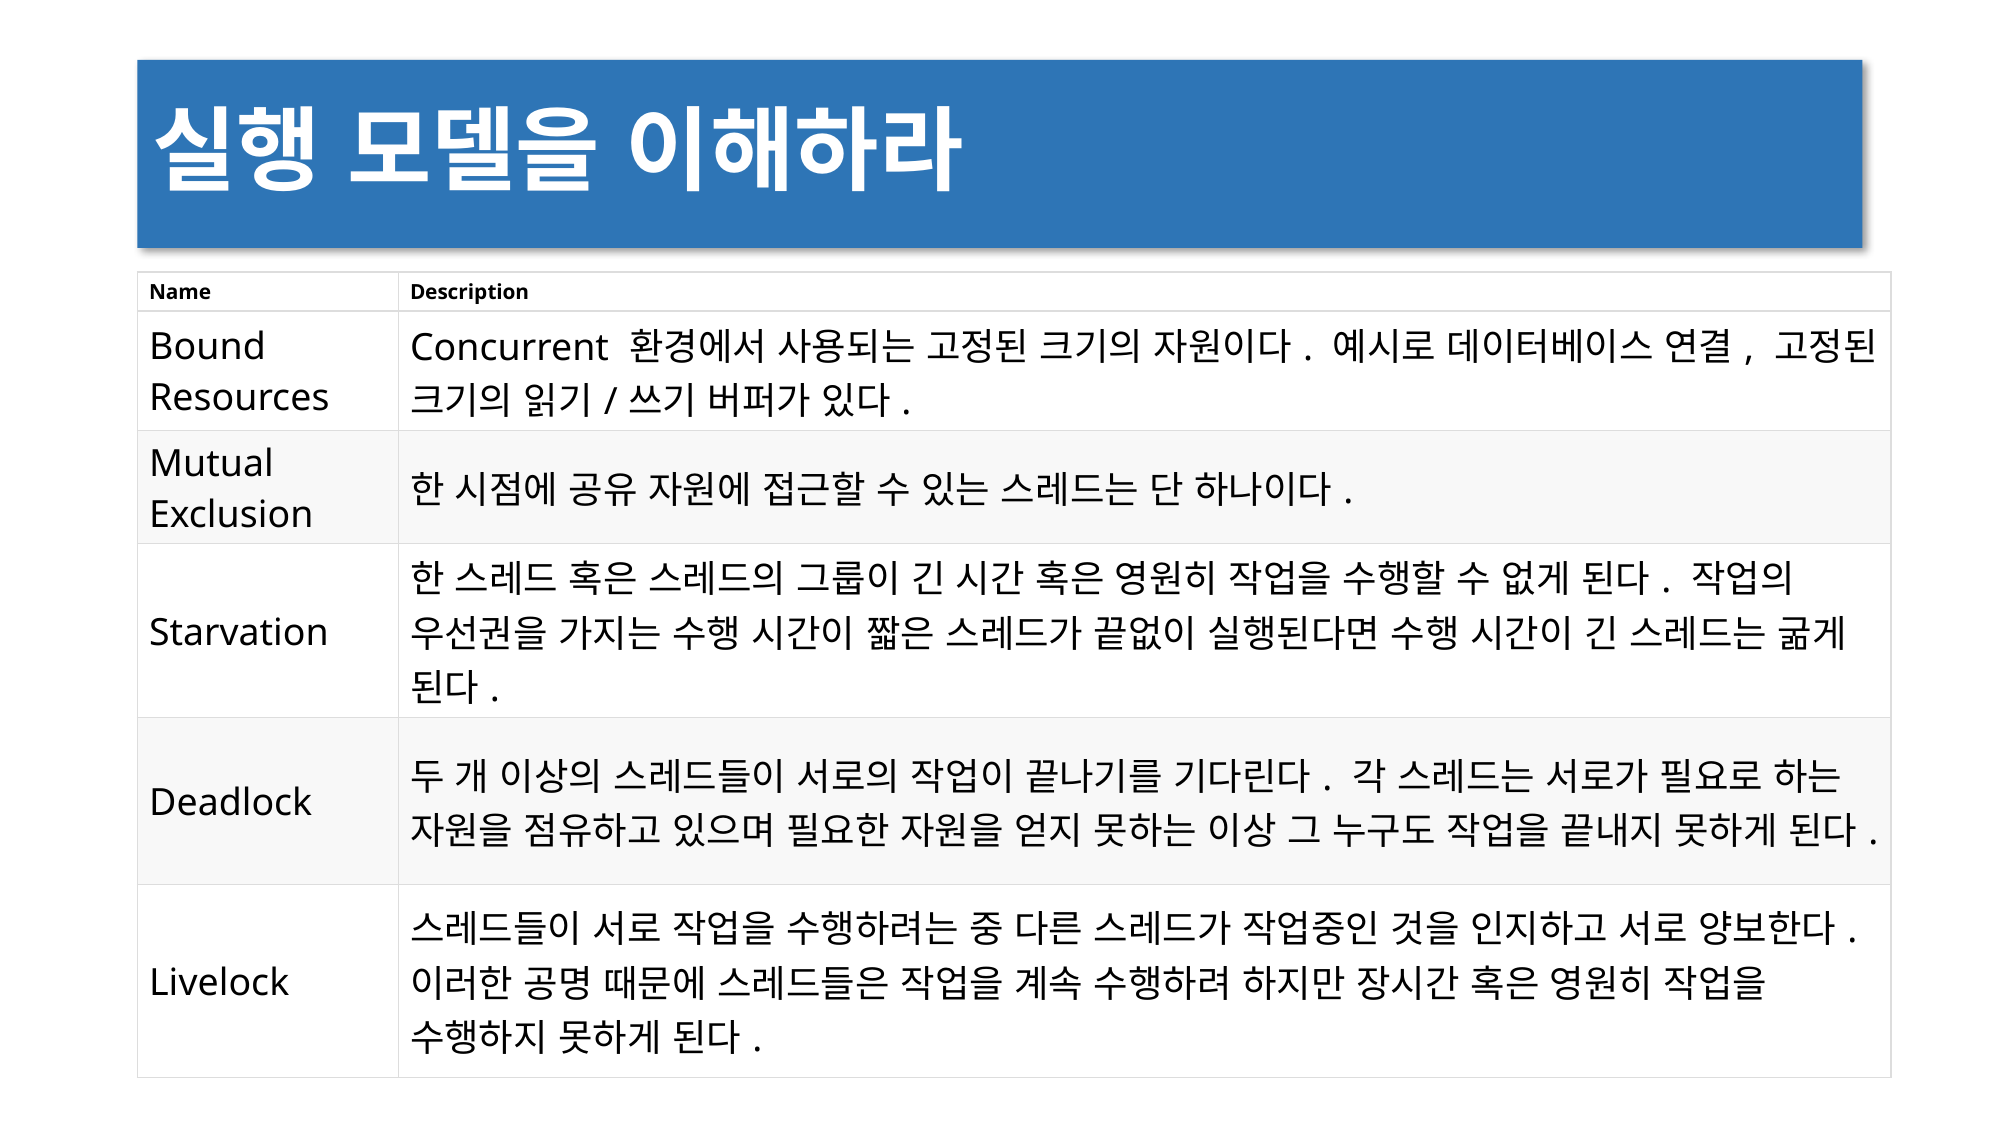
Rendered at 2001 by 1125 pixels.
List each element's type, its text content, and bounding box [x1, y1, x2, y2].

table_cell Livelock [138, 885, 398, 1077]
table_cell 한 스레드 혹은 스레드의 그룹이 긴 시간 혹은 영원히 작업을 수행할 수 없게 된다. 작업의 우선권을 가지는 수행 시간이 짧은 스레드가 끝없이 실행된다면 수행 시간이 긴 스레드는 굶게 된다. [399, 544, 1890, 717]
table_cell 스레드들이 서로 작업을 수행하려는 중 다른 스레드가 작업중인 것을 인지하고 서로 양보한다. 이러한 공명 때문에 스레드들은 작업을 계속 수행하려 하지만 장시간 혹은 영원히 작업을 수행하지 못하게 된다. [399, 885, 1890, 1077]
table_cell Starvation [138, 544, 398, 717]
table_cell Mutual Exclusion [138, 431, 398, 543]
table_header Description [399, 273, 1890, 310]
table_cell 한 시점에 공유 자원에 접근할 수 있는 스레드는 단 하나이다. [399, 431, 1890, 543]
table_cell Bound Resources [138, 312, 398, 430]
table_cell Concurrent 환경에서 사용되는 고정된 크기의 자원이다. 예시로 데이터베이스 연결, 고정된 크기의 읽기/쓰기 버퍼가 있다. [399, 312, 1890, 430]
table_cell Deadlock [138, 718, 398, 884]
table_header Name [138, 273, 398, 310]
table_cell 두 개 이상의 스레드들이 서로의 작업이 끝나기를 기다린다. 각 스레드는 서로가 필요로 하는 자원을 점유하고 있으며 필요한 자원을 얻지 못하는 이상 그 누구도 작업을 끝내지 못하게 된다. [399, 718, 1890, 884]
title 실행 모델을 이해하라 [137, 59, 1863, 248]
